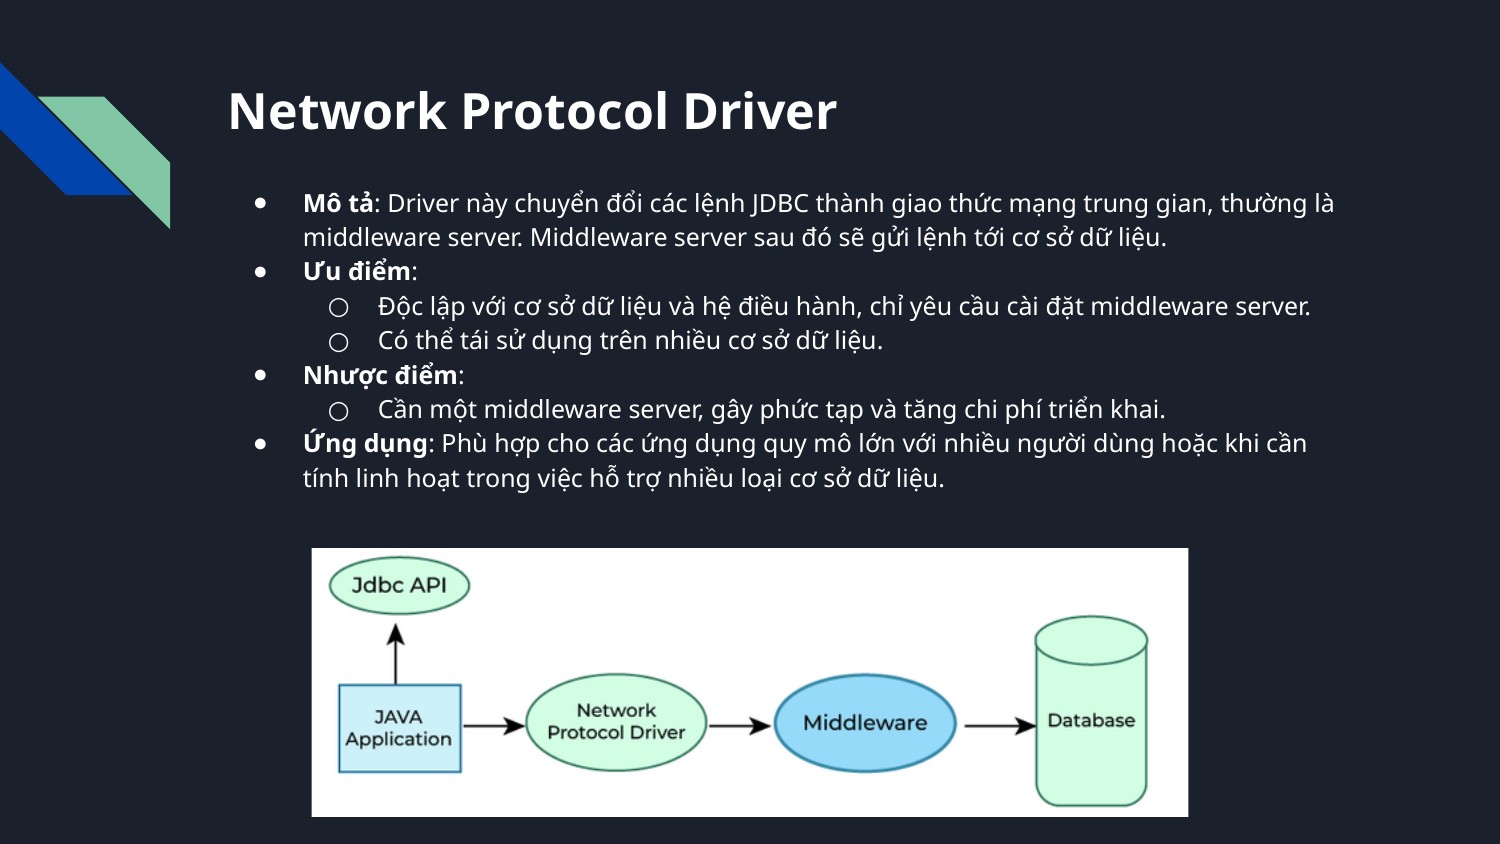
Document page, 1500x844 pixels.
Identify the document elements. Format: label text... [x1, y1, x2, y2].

picture [311, 548, 1189, 818]
list Mô tả: Driver này chuyển đổi các lệnh JDBC thành giao thức mạng trung gian, thường là middleware server. Middleware server sau đó sẽ gửi lệnh tới cơ sở dữ liệu. Ưu điểm: Độc lập với cơ sở dữ liệu và hệ điều hành, chỉ yêu cầu cài đặt middleware server. Có thể tái sử dụng trên nhiều cơ sở dữ liệu. Nhược điểm: Cần một middleware server, gây phức tạp và tăng chi phí triển khai. Ứng dụng: Phù hợp cho các ứng dụng quy mô lớn với nhiều người dùng hoặc khi cần tính linh hoạt trong việc hỗ trợ nhiều loại cơ sở dữ liệu. [212, 167, 1368, 524]
title Network Protocol Driver [212, 64, 1368, 167]
